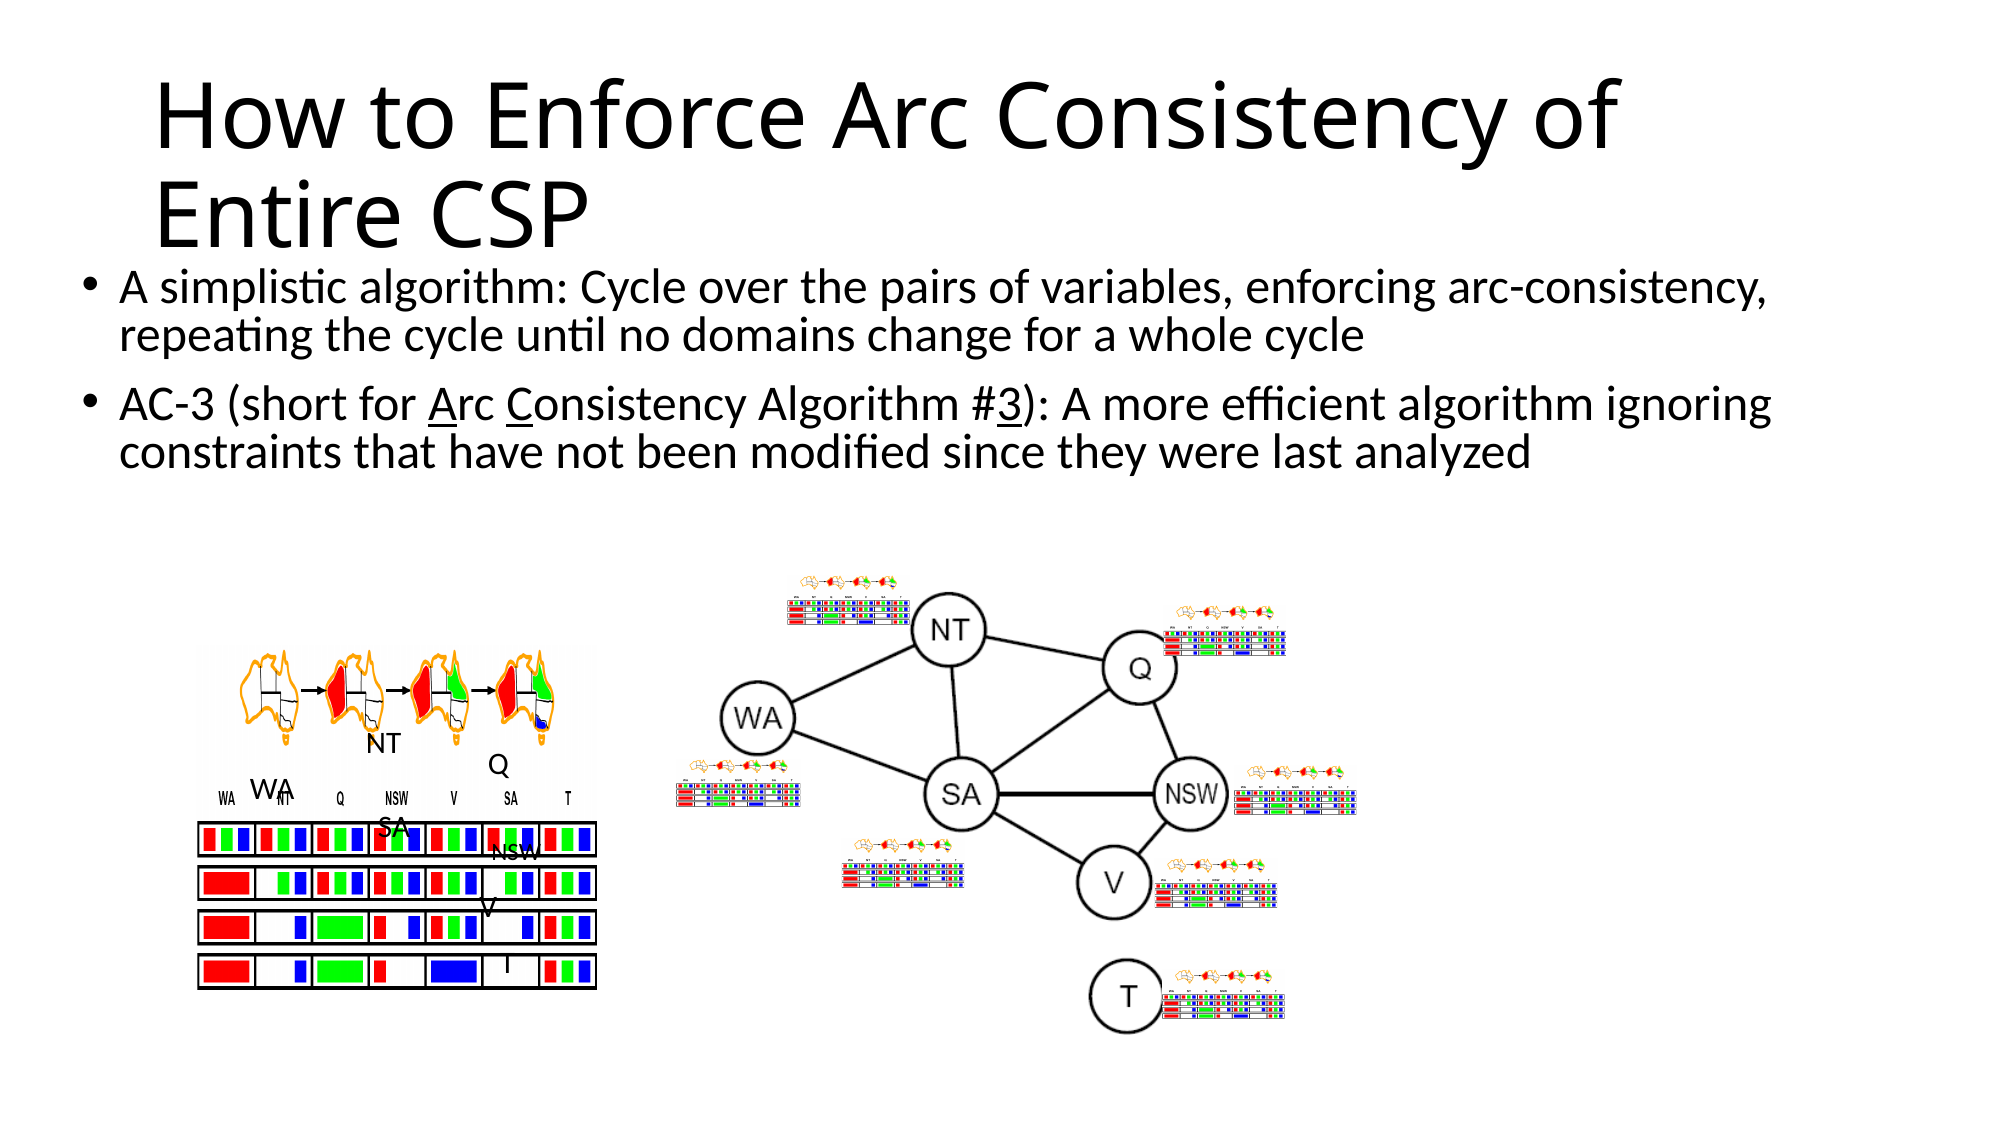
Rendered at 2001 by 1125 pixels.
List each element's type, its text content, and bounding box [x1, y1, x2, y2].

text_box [196, 645, 608, 991]
title How to Enforce Arc Consistency of Entire CSP [137, 59, 1863, 257]
list A simplistic algorithm: Cycle over the pairs of variables, enforcing arc-consistency, repeating the cycle until no domains change for a whole cycle AC-3 (short for Arc Consistency Algorithm #3): A more efficient algorithm ignoring constraints that have not been modified since they were last analyzed [66, 257, 1934, 1034]
picture [675, 575, 1357, 1040]
